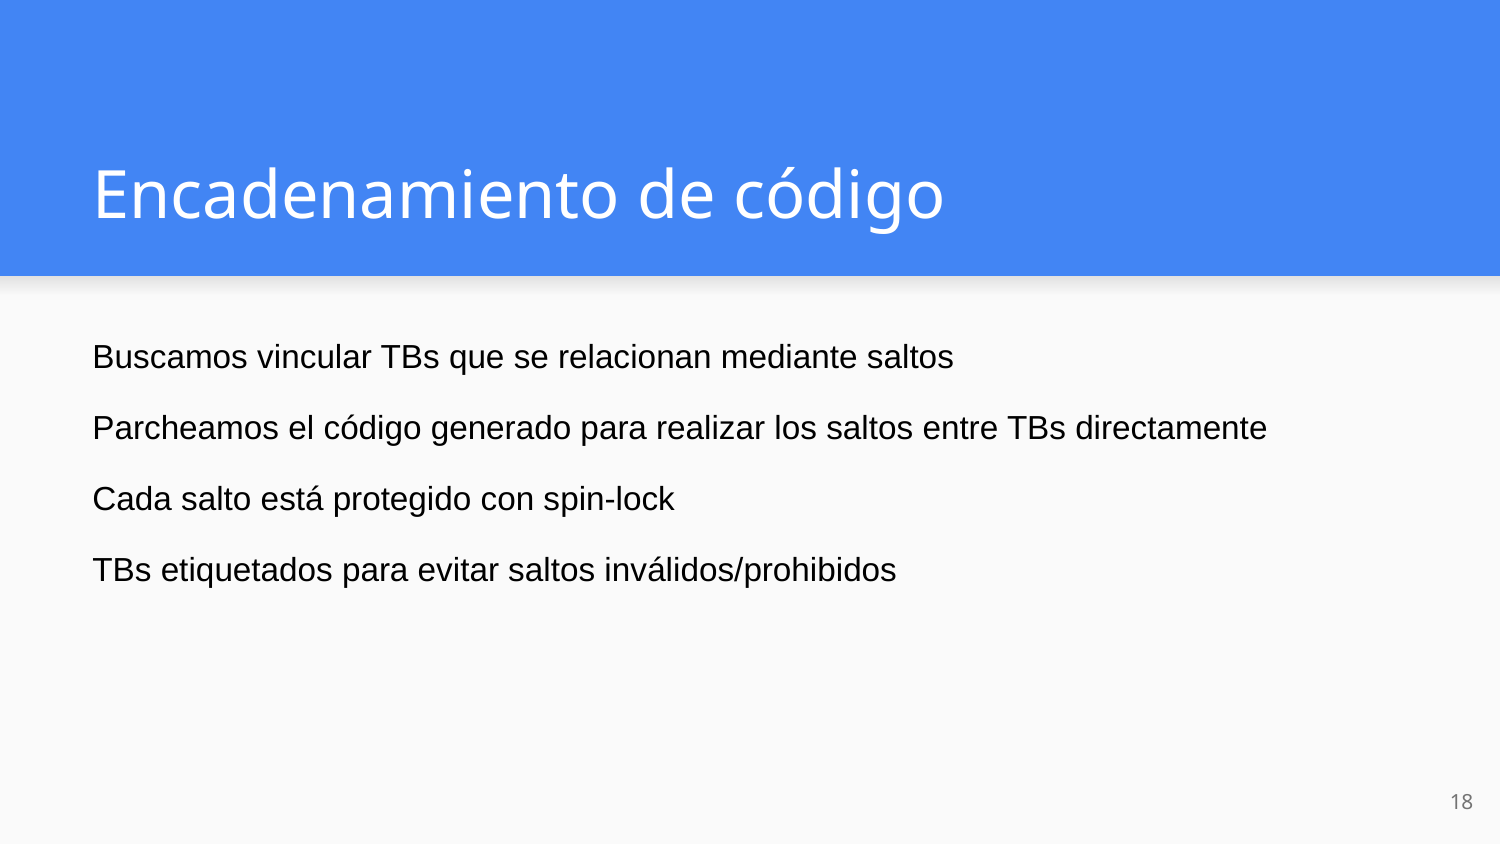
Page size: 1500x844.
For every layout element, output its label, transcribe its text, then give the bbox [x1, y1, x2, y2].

title Encadenamiento de código [77, 121, 1427, 248]
list Buscamos vincular TBs que se relacionan mediante saltos Parcheamos el código generado para realizar los saltos entre TBs directamente Cada salto está protegido con spin-lock TBs etiquetados para evitar saltos inválidos/prohibidos [77, 314, 1427, 760]
slide_number ‹#› [1398, 770, 1489, 835]
